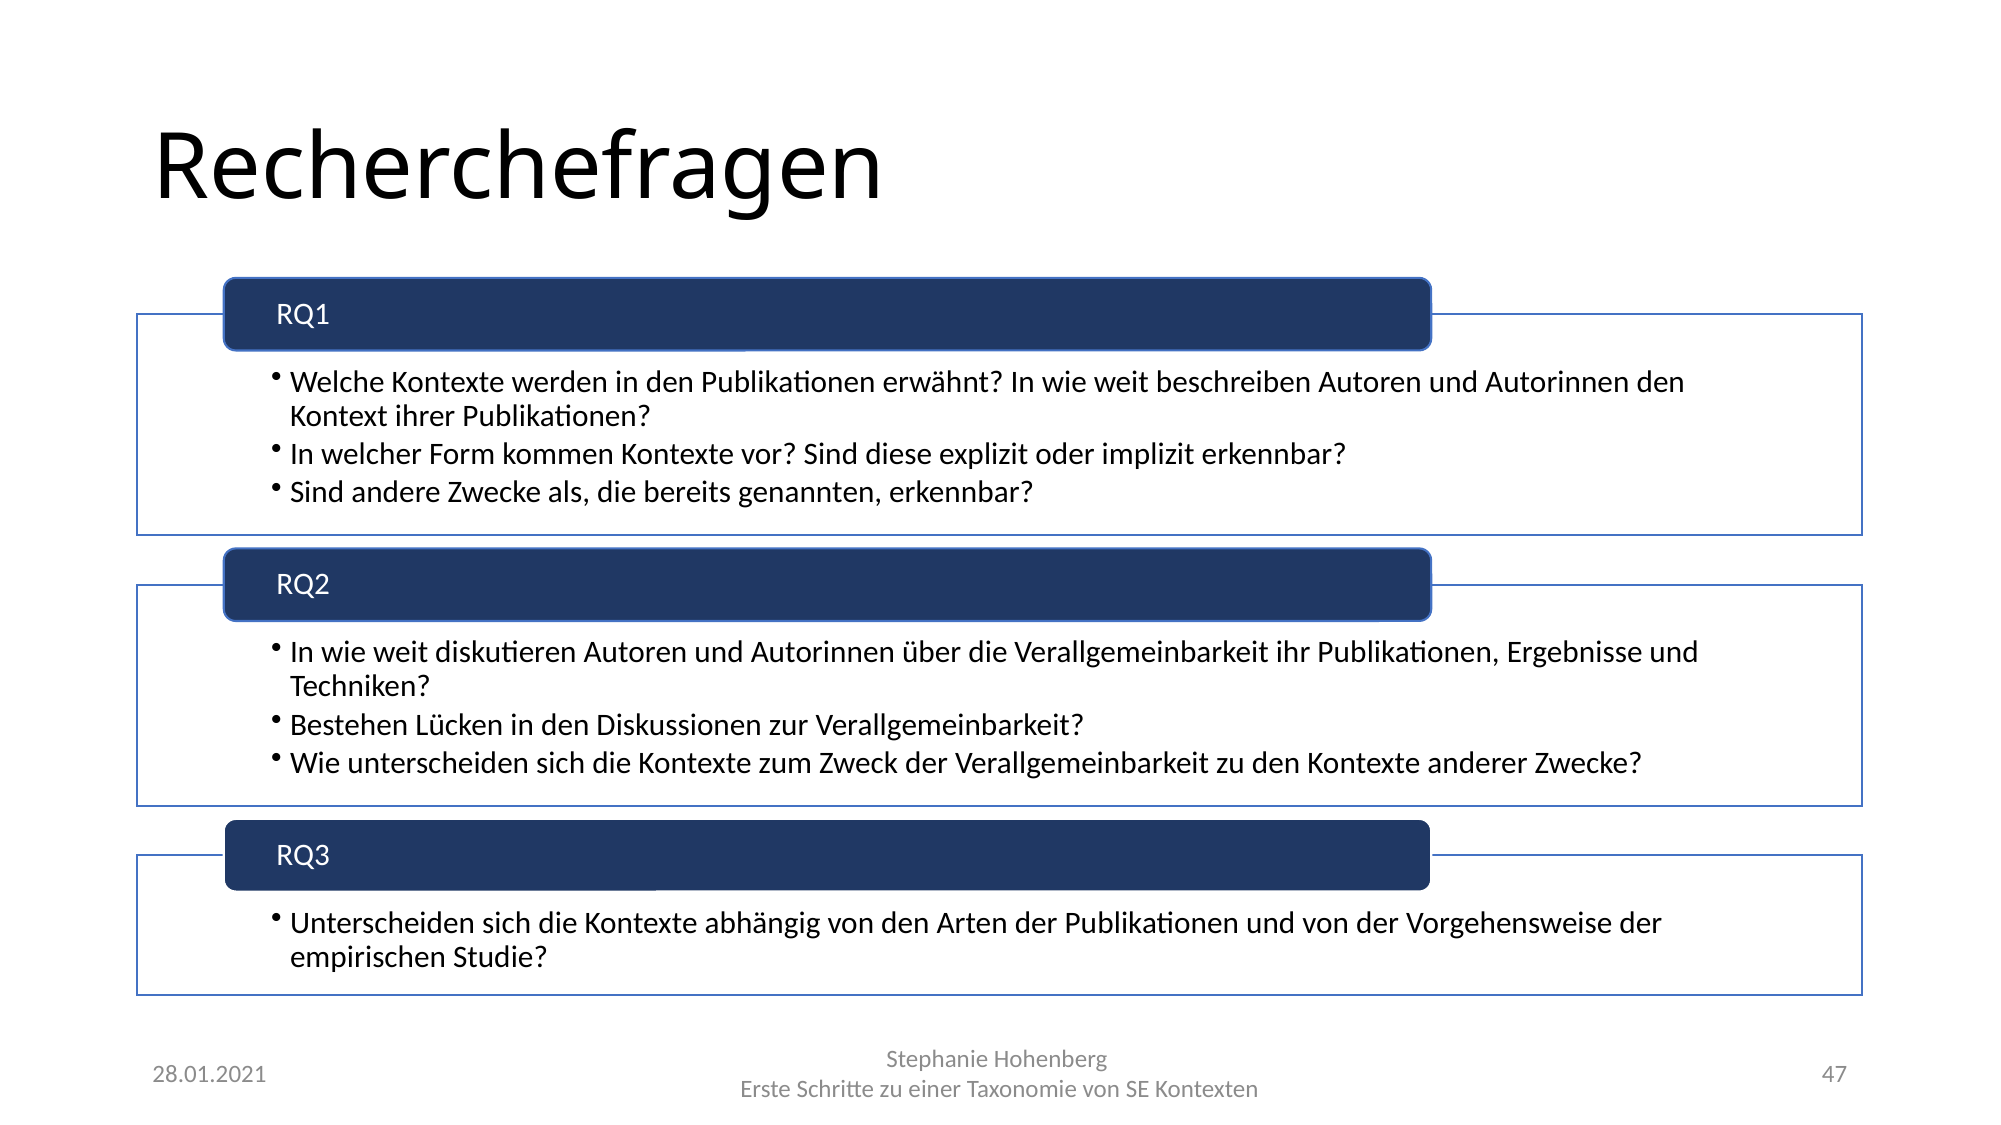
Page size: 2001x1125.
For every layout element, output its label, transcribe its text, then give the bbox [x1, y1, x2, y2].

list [137, 259, 1863, 1014]
footer Stephanie Hohenberg Erste Schritte zu einer Taxonomie von SE Kontexten [662, 1042, 1338, 1103]
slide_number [137, 1042, 588, 1103]
slide_number 47 [1412, 1042, 1863, 1103]
title Recherchefragen [137, 59, 1863, 259]
